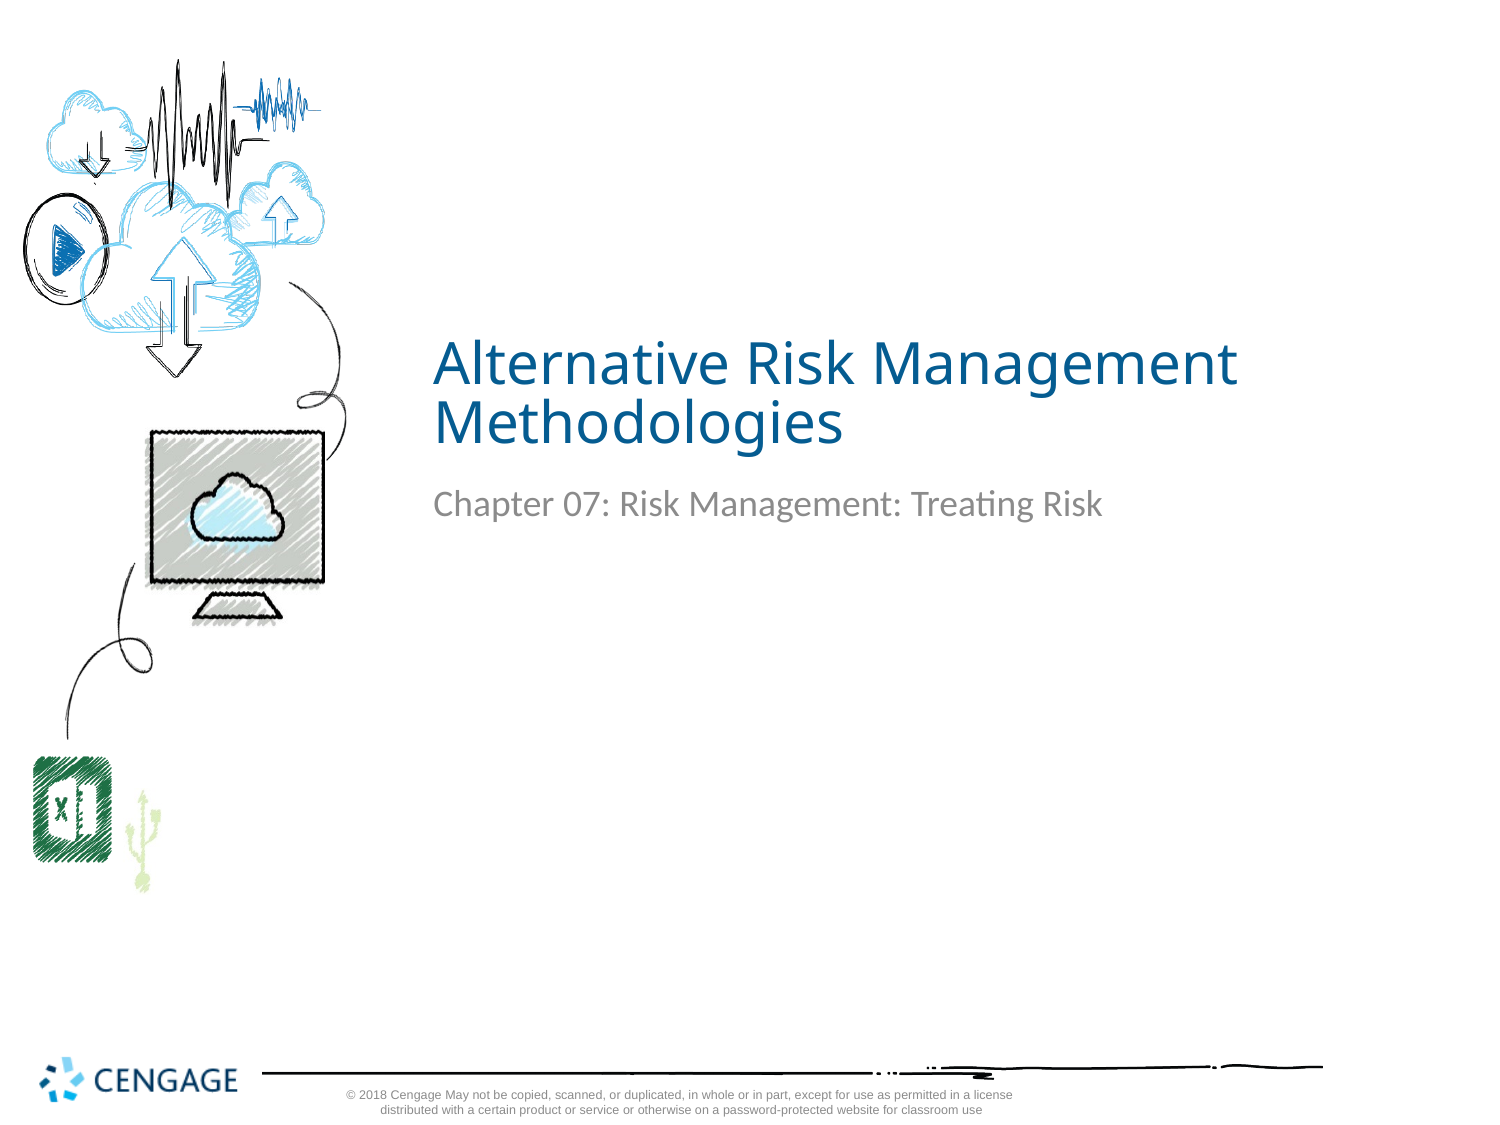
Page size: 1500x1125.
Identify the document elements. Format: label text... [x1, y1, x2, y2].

picture [262, 1064, 1323, 1080]
list Chapter 07: Risk Management: Treating Risk [433, 482, 1446, 527]
title Alternative Risk Management Methodologies [433, 336, 1446, 457]
picture [23, 743, 163, 895]
picture [19, 1043, 250, 1115]
picture [12, 59, 401, 739]
